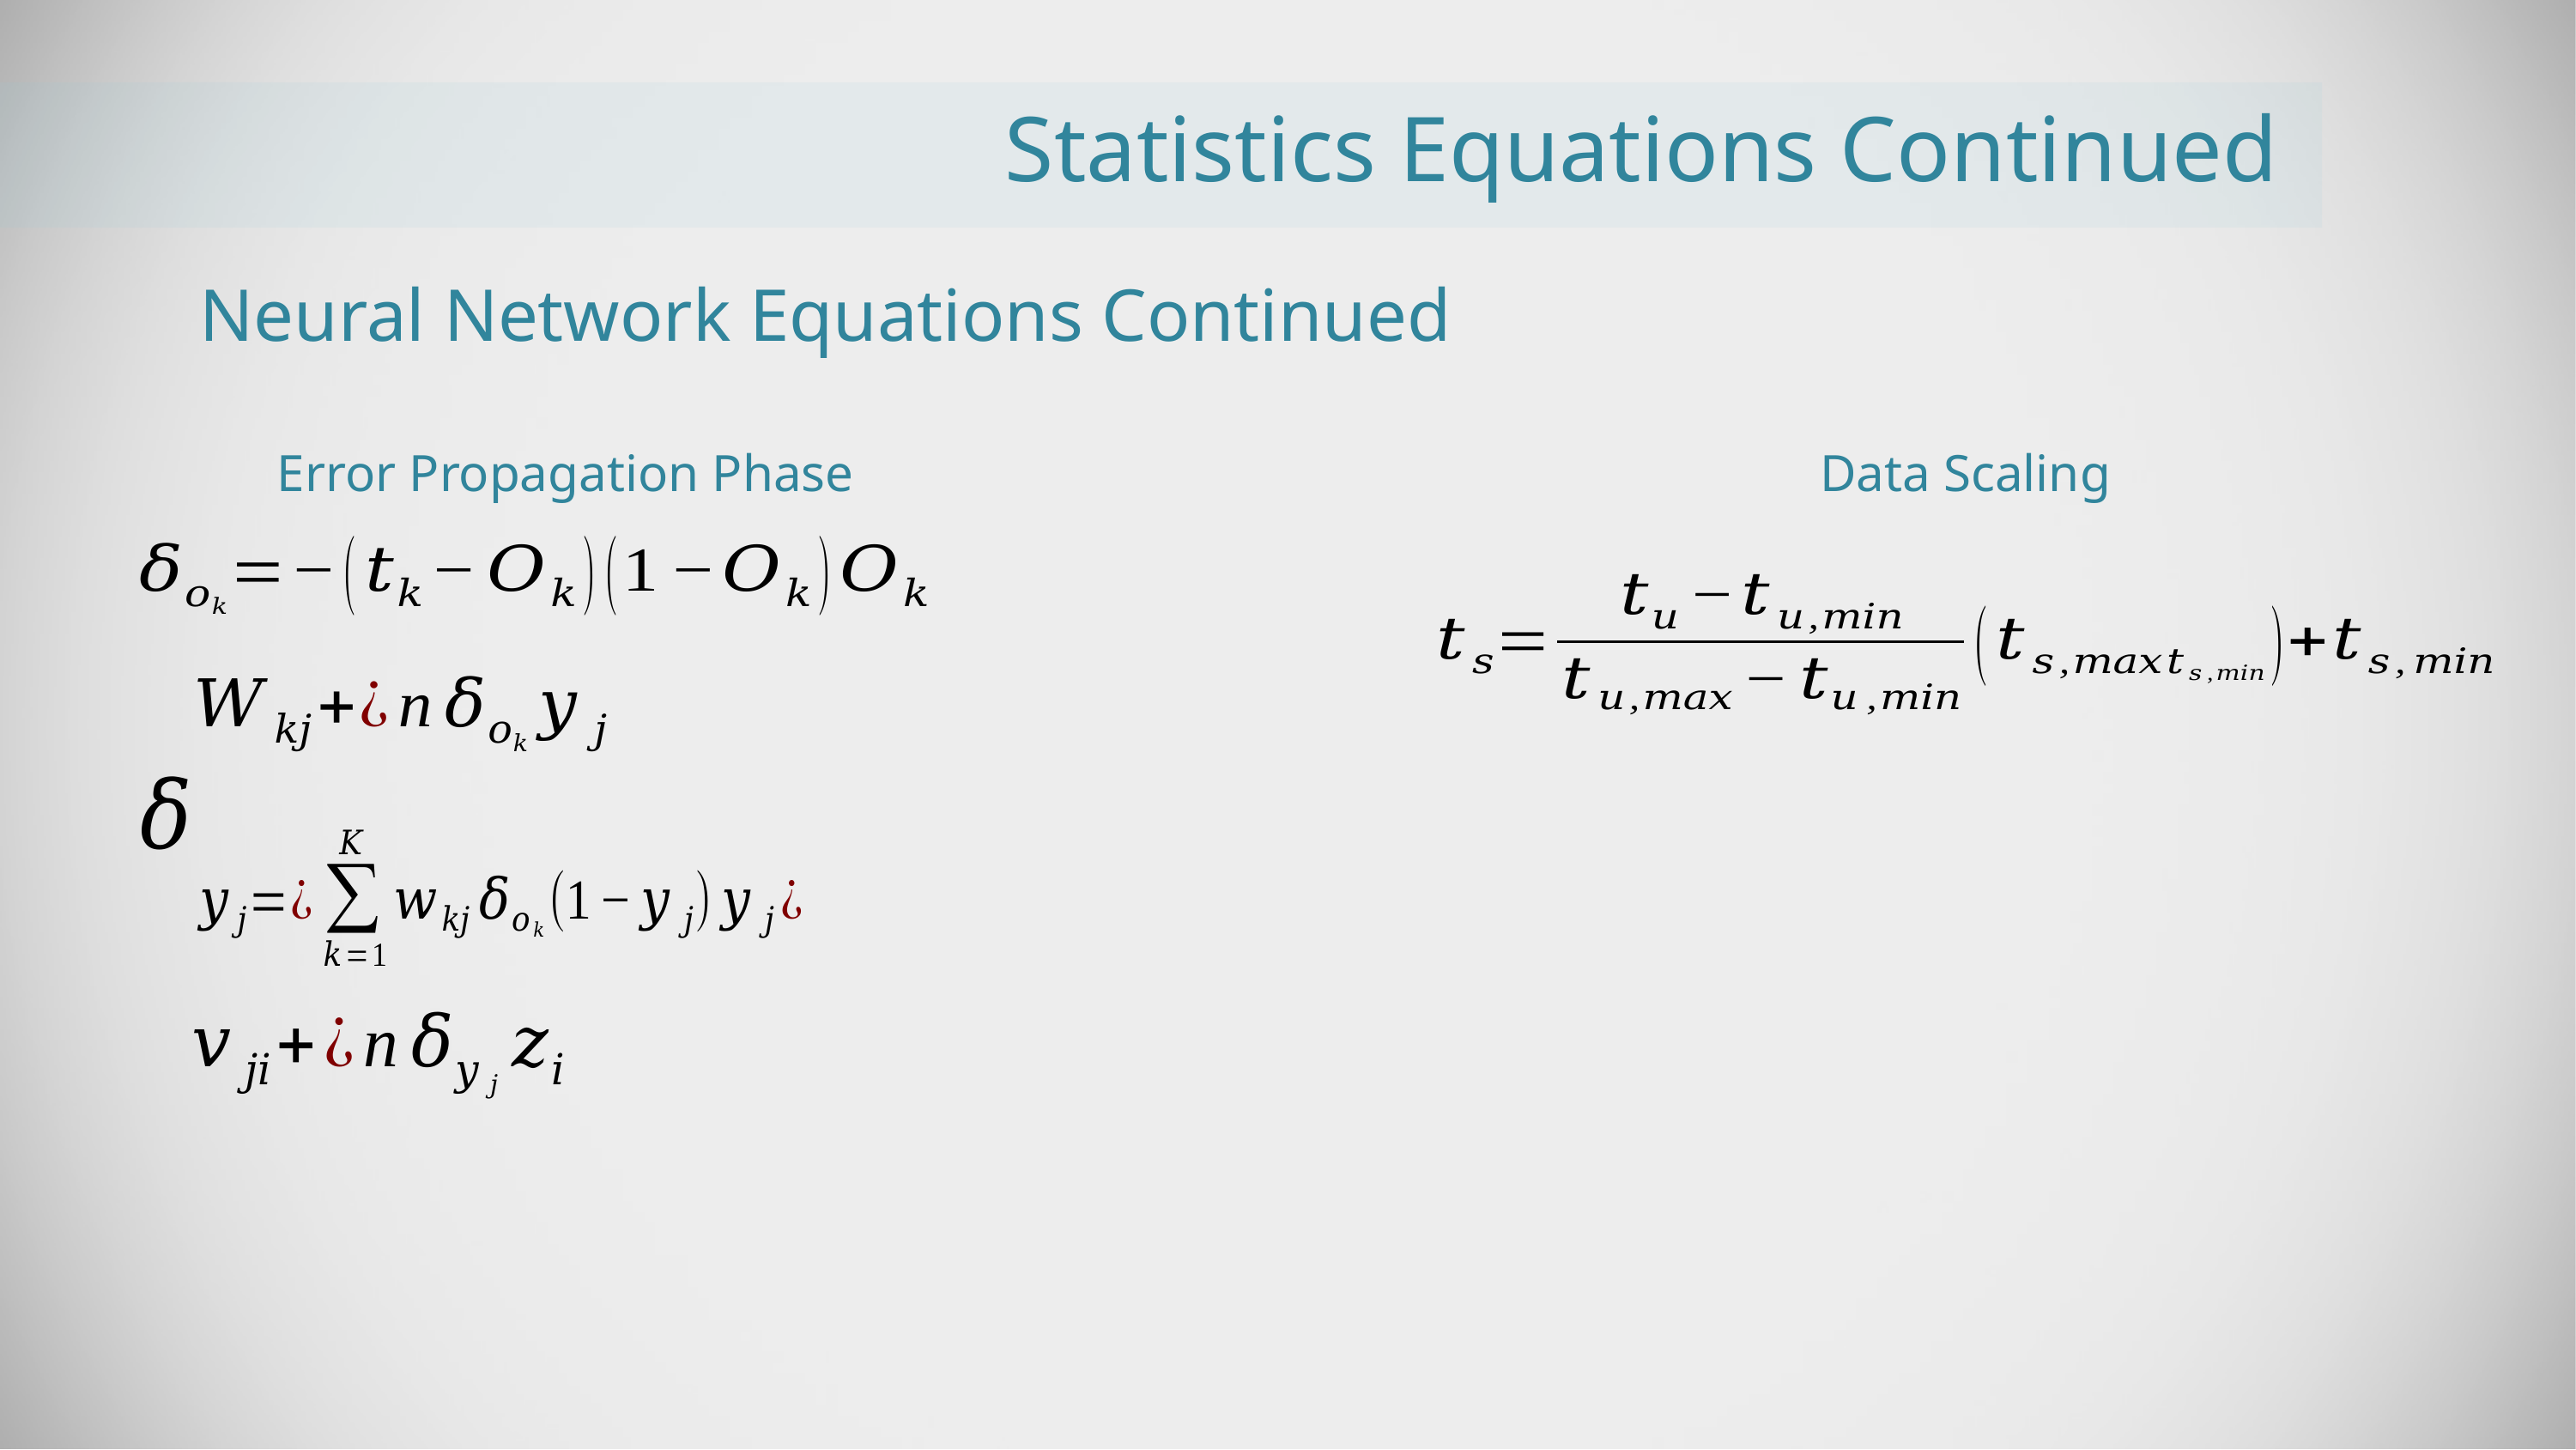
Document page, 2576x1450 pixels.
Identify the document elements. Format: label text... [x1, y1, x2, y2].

text_box [0, 81, 2324, 229]
text_box Statistics Equations Continued [987, 85, 2292, 206]
text_box Neural Network Equations Continued [85, 263, 1567, 362]
text_box Data Scaling [1569, 435, 2361, 508]
picture [0, 0, 2576, 1449]
text_box Error Propagation Phase [169, 435, 961, 508]
